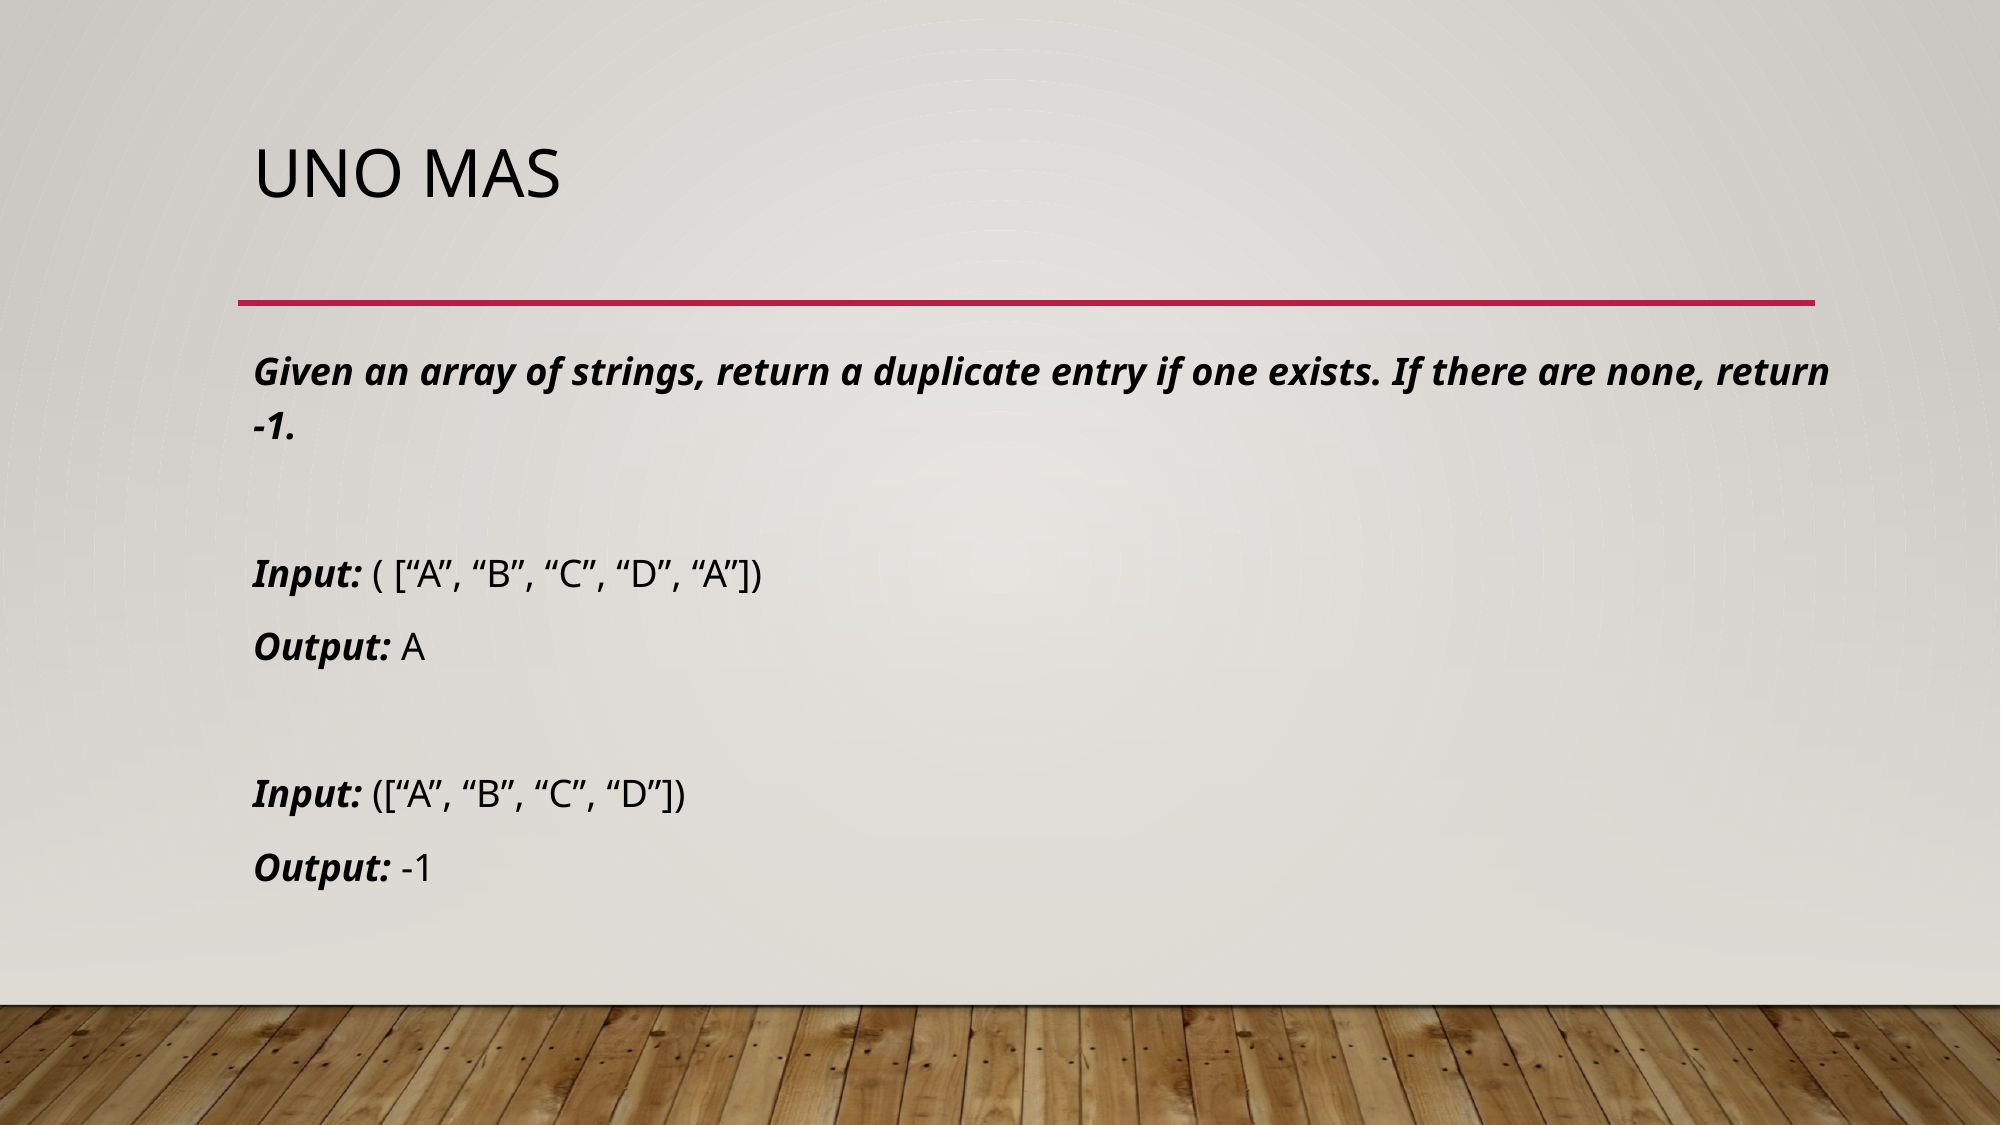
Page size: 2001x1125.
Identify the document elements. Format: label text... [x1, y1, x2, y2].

picture [0, 1005, 2000, 1125]
title Uno mas [238, 131, 1814, 305]
list Given an array of strings, return a duplicate entry if one exists. If there are none, return -1. Input: ( [“A”, “B”, “C”, “D”, “A”]) Output: A Input: ([“A”, “B”, “C”, “D”]) Output: -1 [238, 330, 1864, 897]
